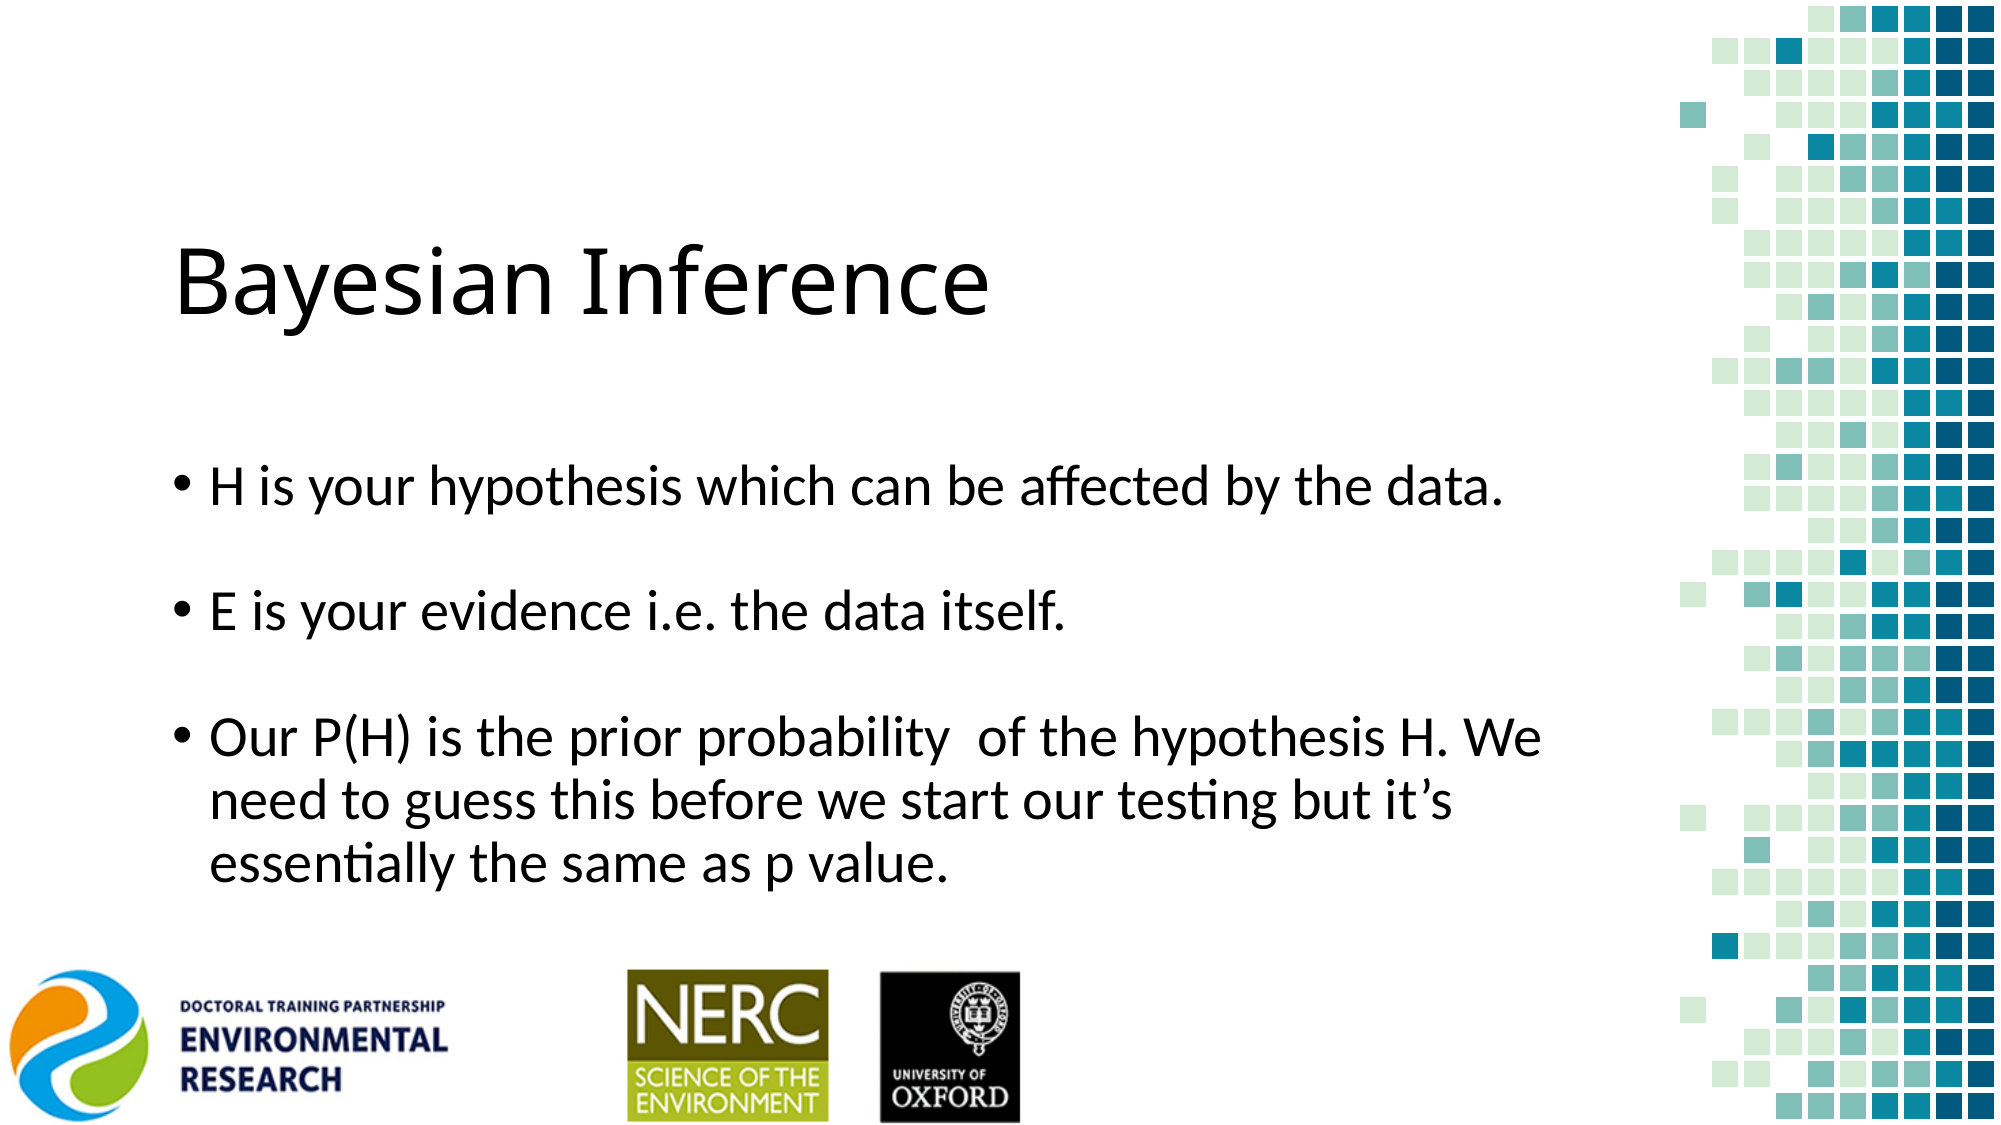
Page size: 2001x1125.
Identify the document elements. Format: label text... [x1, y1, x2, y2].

title Bayesian Inference [157, 161, 1636, 350]
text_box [0, 964, 1676, 1125]
